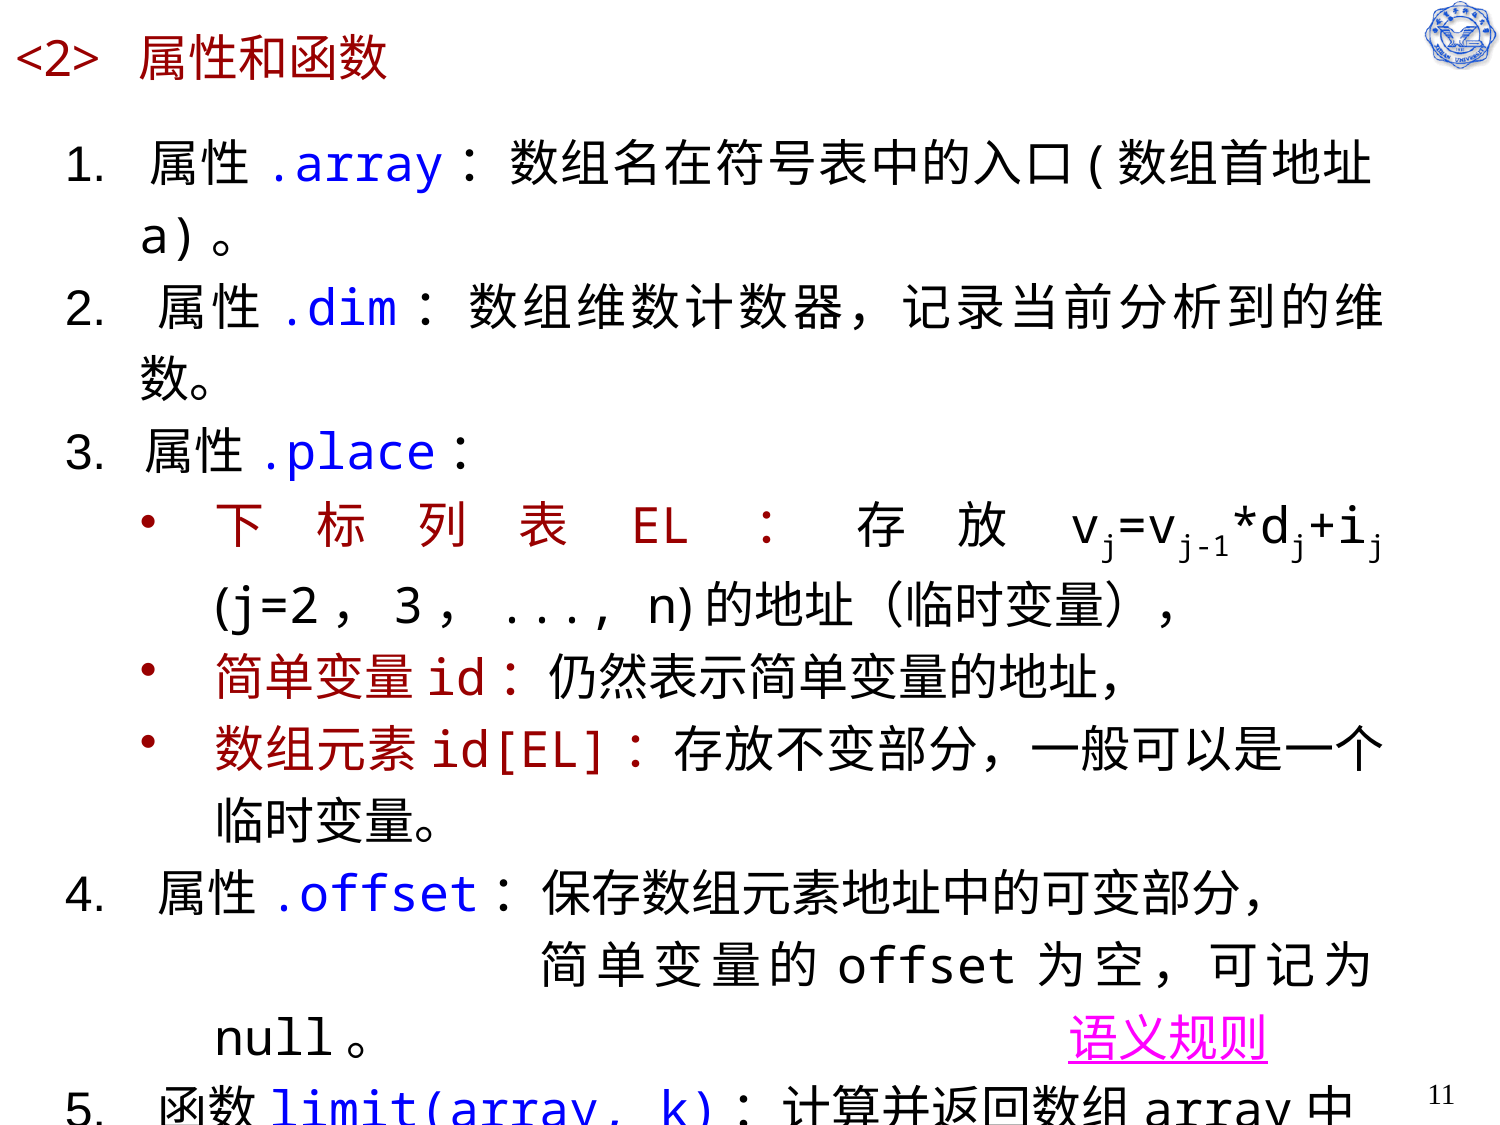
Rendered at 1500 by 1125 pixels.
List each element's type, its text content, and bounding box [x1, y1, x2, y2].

text_box 语义规则 [1053, 999, 1433, 1075]
picture [1423, 0, 1500, 70]
text_box 1. 属性.array：数组名在符号表中的入口(数组首地址a)。 2. 属性.dim：数组维数计数器，记录当前分析到的维数。 3. 属性.place： 下标列表EL：存放vj=vj-1*dj+ij (j=2，3，..., n)的地址（临时变量）， 简单变量id：仍然表示简单变量的地址， 数组元素id[EL]：存放不变部分，一般可以是一个临时变量。 4. 属性.offset：保存数组元素地址中的可变部分， 简单变量的offset为空，可记为null。 5. 函数limit(array, k)：计算并返回数组array中第k维成员个数dk。 [49, 112, 1400, 1125]
title <2> 属性和函数 [0, 12, 1275, 100]
slide_number 11 [1400, 1042, 1471, 1118]
